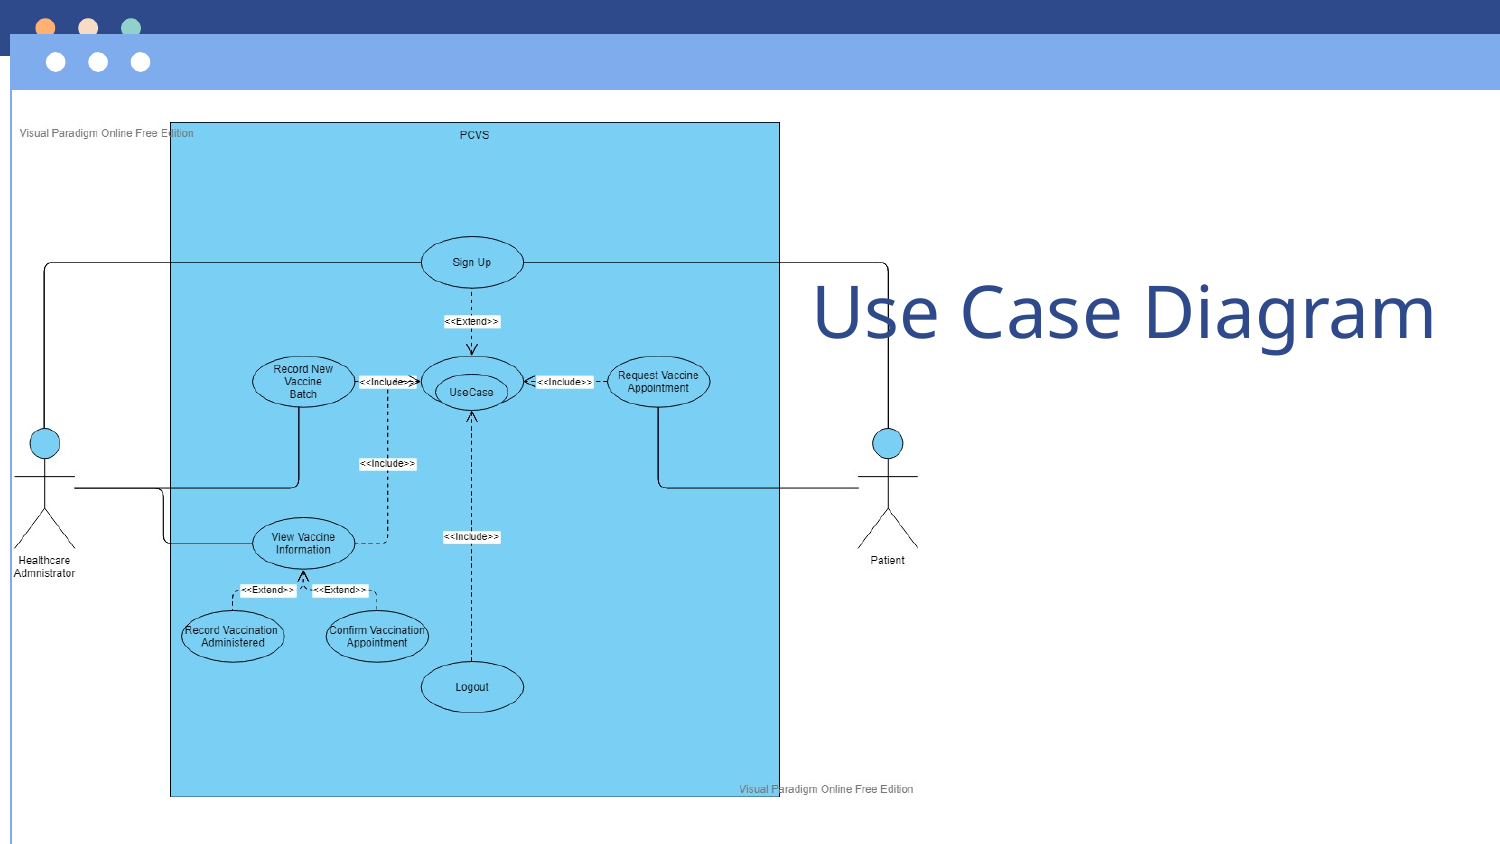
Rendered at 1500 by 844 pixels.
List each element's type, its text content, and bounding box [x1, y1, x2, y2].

picture [13, 122, 919, 797]
title Use Case Diagram [923, 229, 1454, 369]
